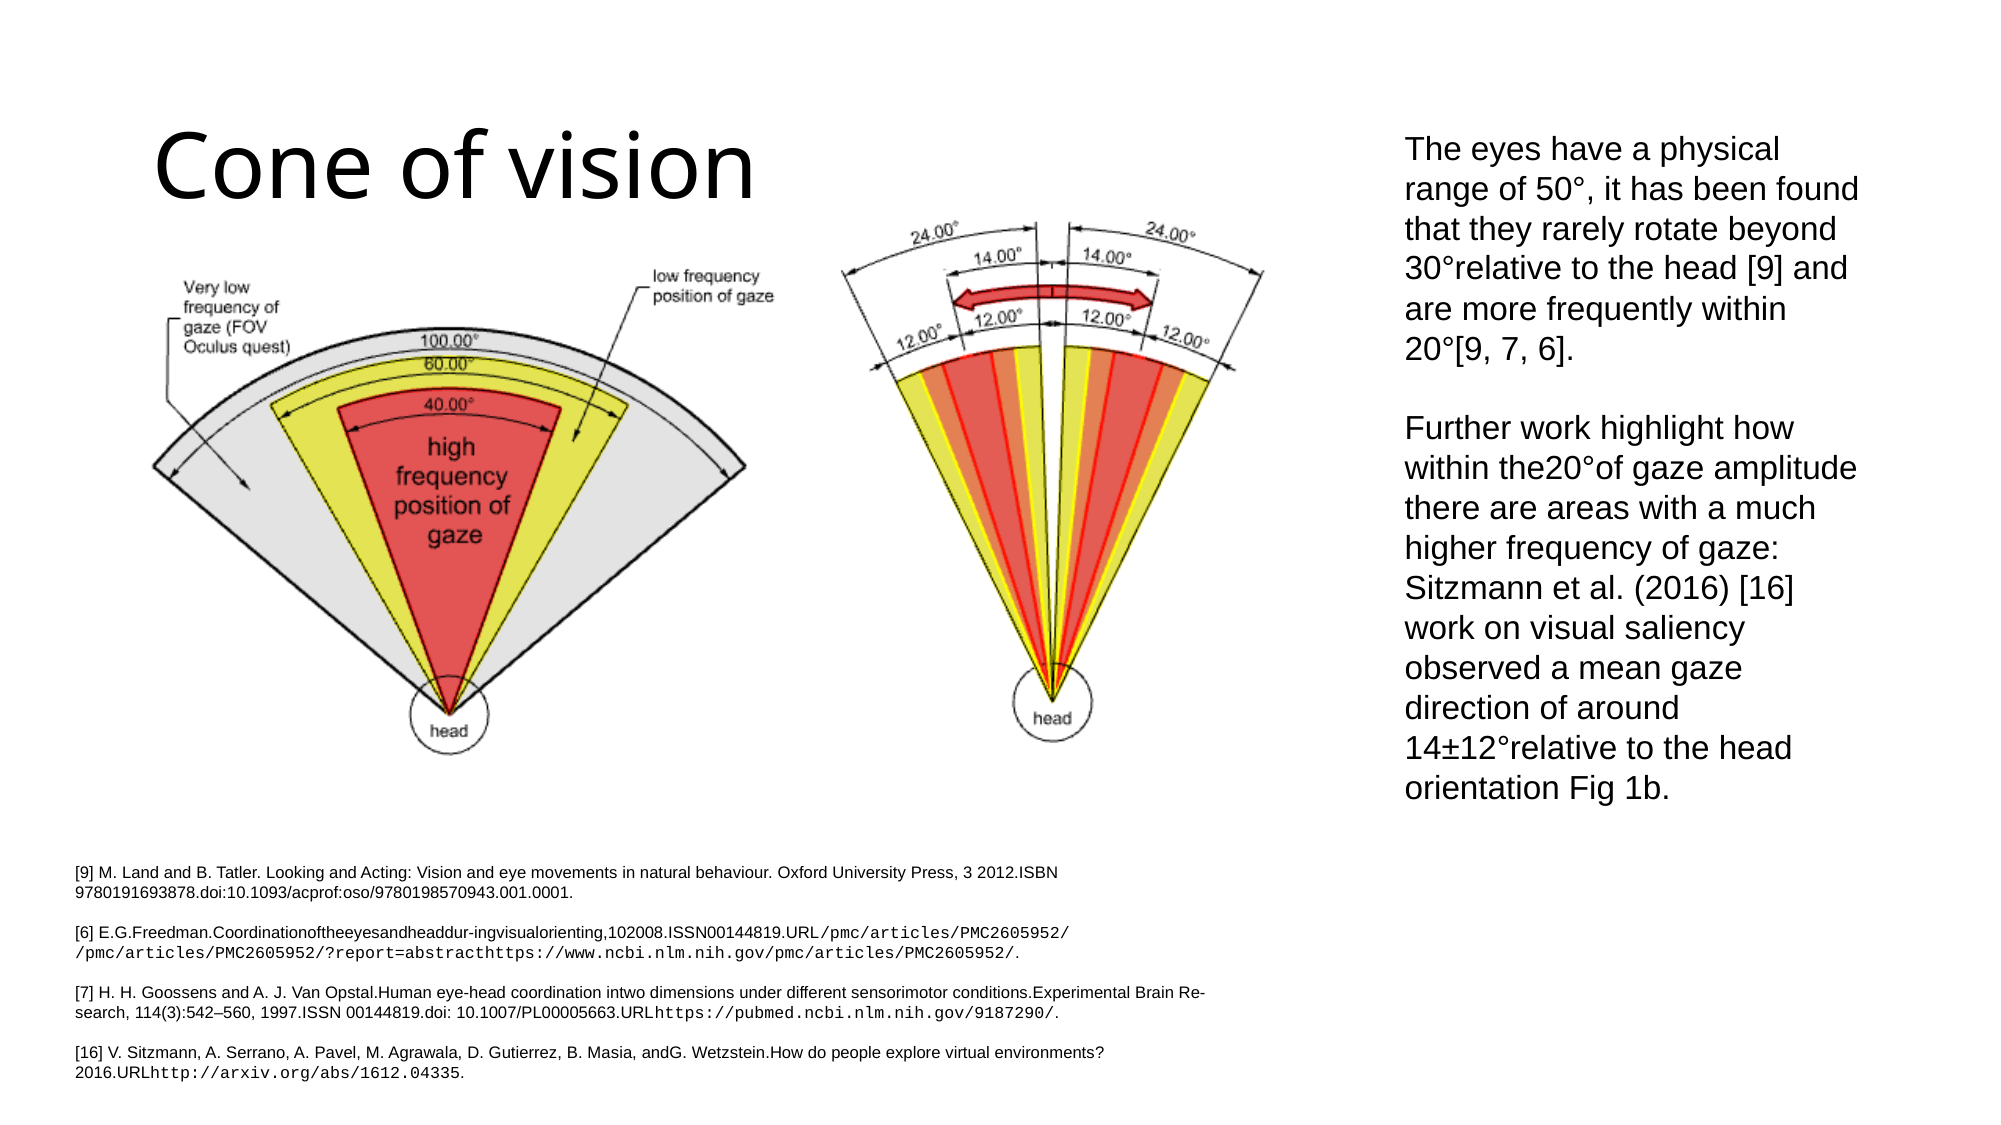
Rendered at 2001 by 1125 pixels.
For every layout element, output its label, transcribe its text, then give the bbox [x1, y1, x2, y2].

text_box [9] M. Land and B. Tatler. Looking and Acting: Vision and eye movements in natural behaviour. Oxford University Press, 3 2012.ISBN 9780191693878.doi:10.1093/acprof:oso/9780198570943.001.0001. [6] E.G.Freedman.Coordinationoftheeyesandheaddur-ingvisualorienting,102008.ISSN00144819.URL/pmc/articles/PMC2605952/ /pmc/articles/PMC2605952/?report=abstracthttps://www.ncbi.nlm.nih.gov/pmc/articles/PMC2605952/. [7] H. H. Goossens and A. J. Van Opstal.Human eye-head coordination intwo dimensions under different sensorimotor conditions.Experimental Brain Re-search, 114(3):542–560, 1997.ISSN 00144819.doi: 10.1007/PL00005663.URLhttps://pubmed.ncbi.nlm.nih.gov/9187290/. [16] V. Sitzmann, A. Serrano, A. Pavel, M. Agrawala, D. Gutierrez, B. Masia, andG. Wetzstein.How do people explore virtual environments?2016.URLhttp://arxiv.org/abs/1612.04335. [60, 835, 1227, 1090]
picture [804, 203, 1305, 748]
text_box The eyes have a physical range of 50°, it has been found that they rarely rotate beyond 30°relative to the head [9] and are more frequently within 20°[9, 7, 6]. Further work highlight how within the20°of gaze amplitude there are areas with a much higher frequency of gaze: Sitzmann et al. (2016) [16] work on visual saliency observed a mean gaze direction of around 14±12°relative to the head orientation Fig 1b. [1389, 119, 1876, 880]
title Cone of vision [137, 59, 1863, 278]
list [124, 247, 792, 761]
